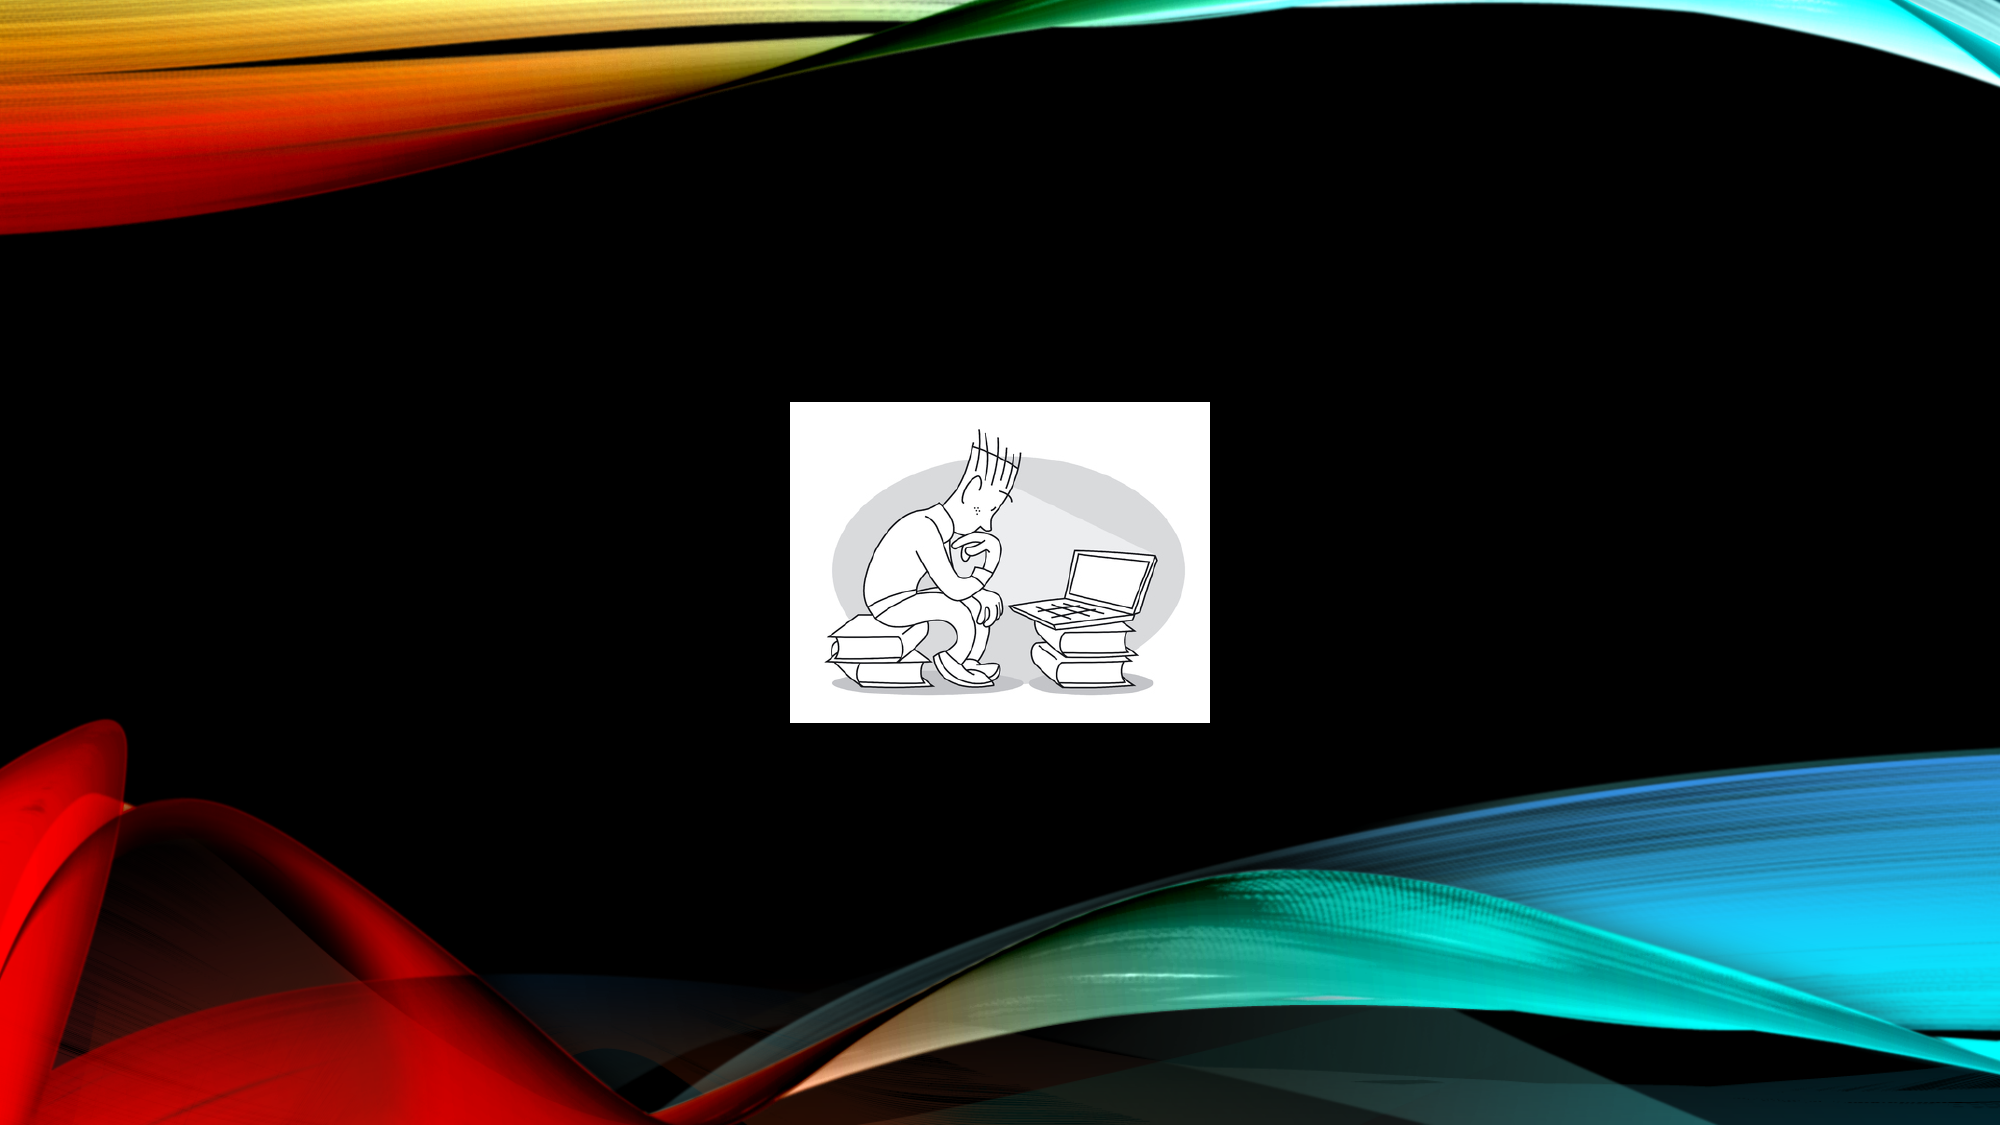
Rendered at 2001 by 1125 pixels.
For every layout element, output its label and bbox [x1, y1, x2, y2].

picture [0, 0, 2000, 237]
picture [0, 402, 2000, 1125]
